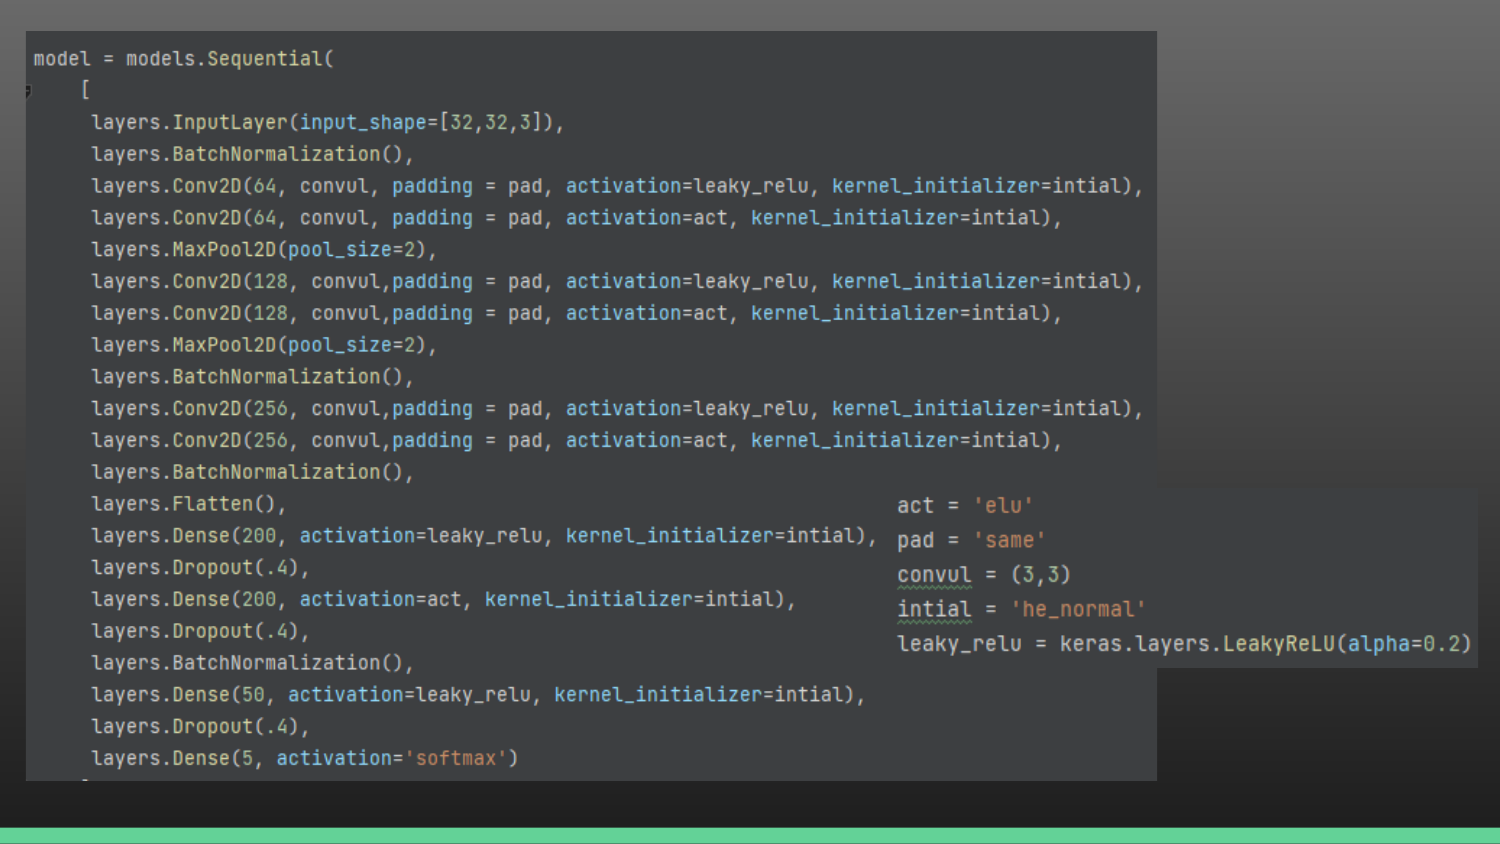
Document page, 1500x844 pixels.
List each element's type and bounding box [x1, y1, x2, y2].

picture [25, 31, 1479, 781]
